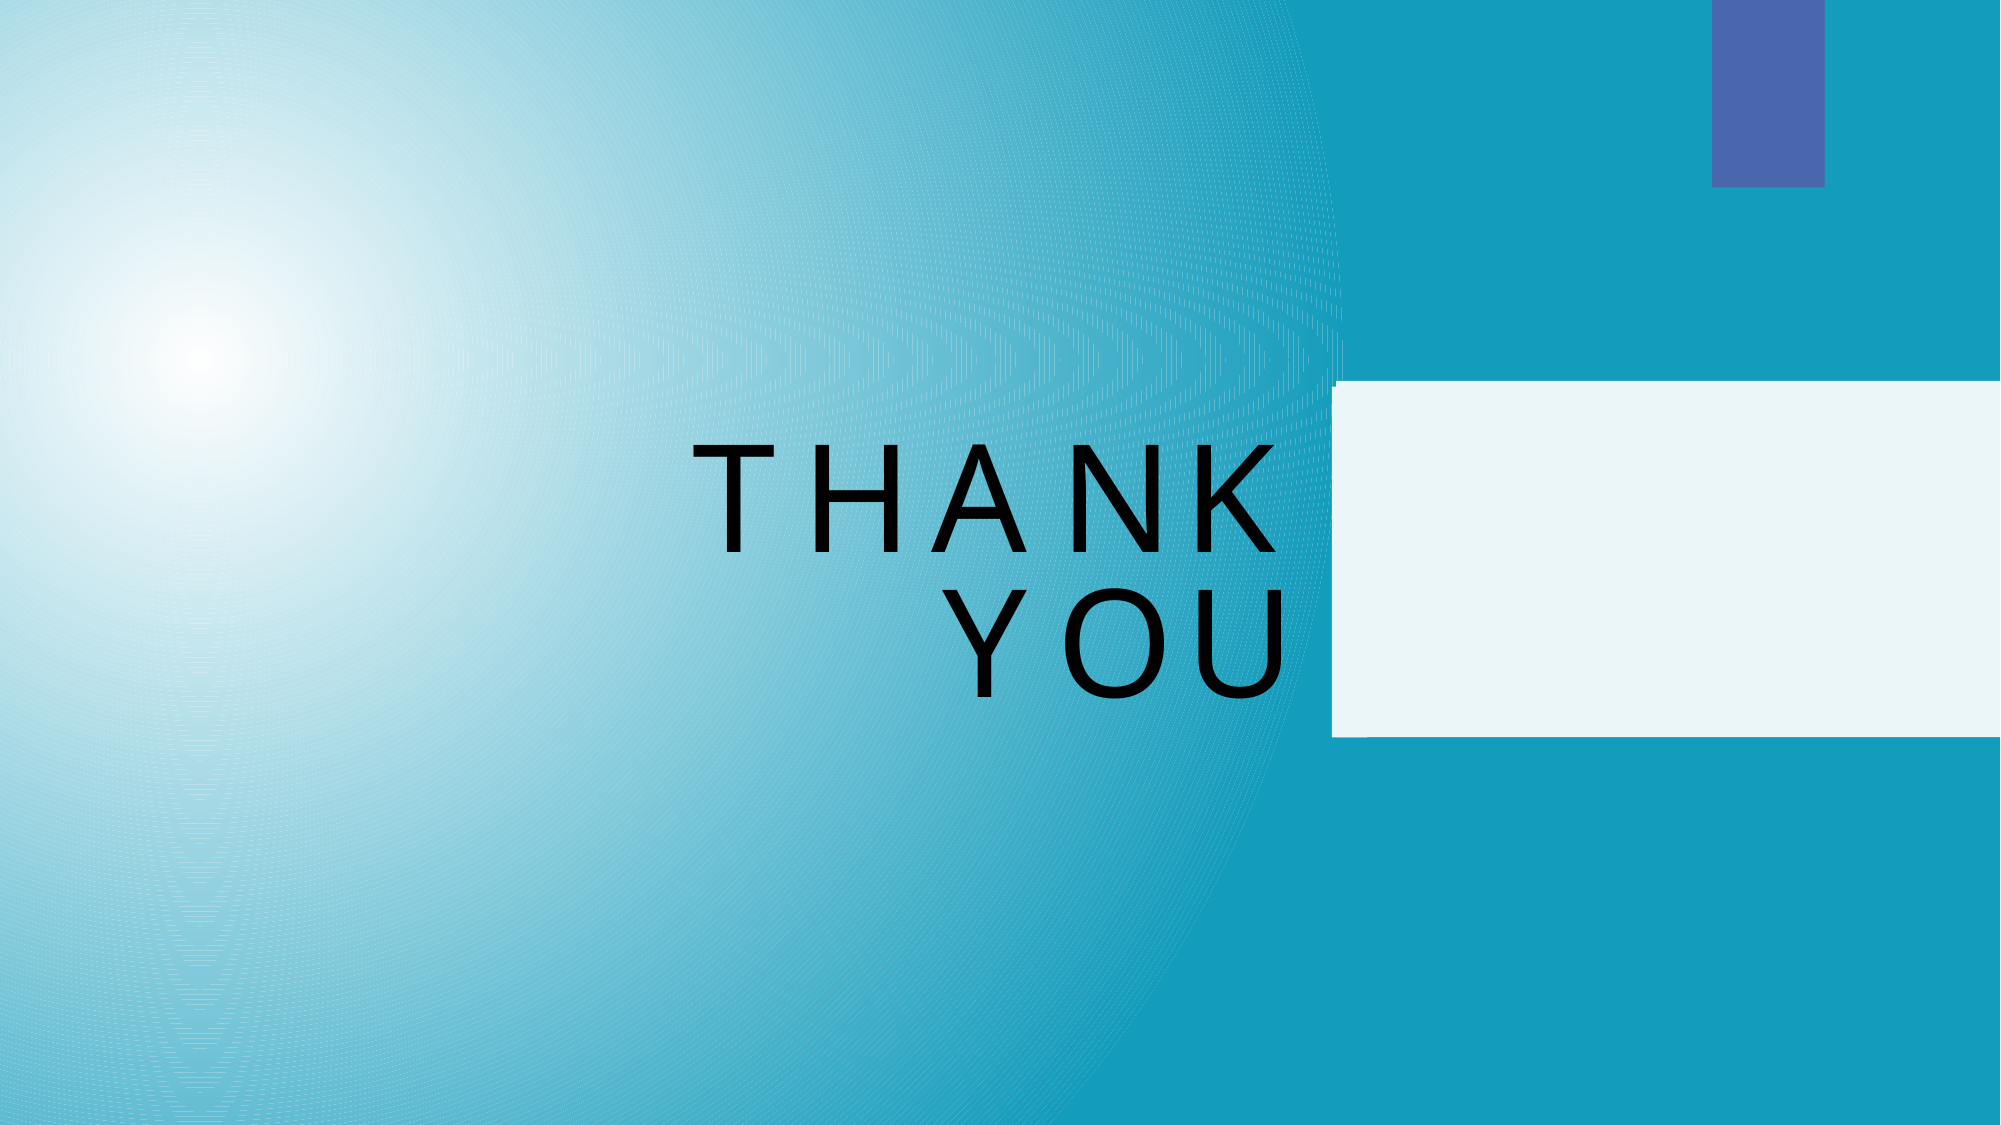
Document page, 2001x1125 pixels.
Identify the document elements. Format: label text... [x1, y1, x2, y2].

text_box K [1168, 395, 1318, 540]
text_box T [677, 395, 786, 591]
text_box O [1041, 540, 1170, 736]
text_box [1331, 380, 2000, 738]
text_box U [1170, 540, 1320, 736]
text_box N [1044, 395, 1168, 540]
text_box Y [927, 540, 1041, 736]
text_box A [916, 395, 1044, 591]
text_box H [786, 395, 916, 591]
